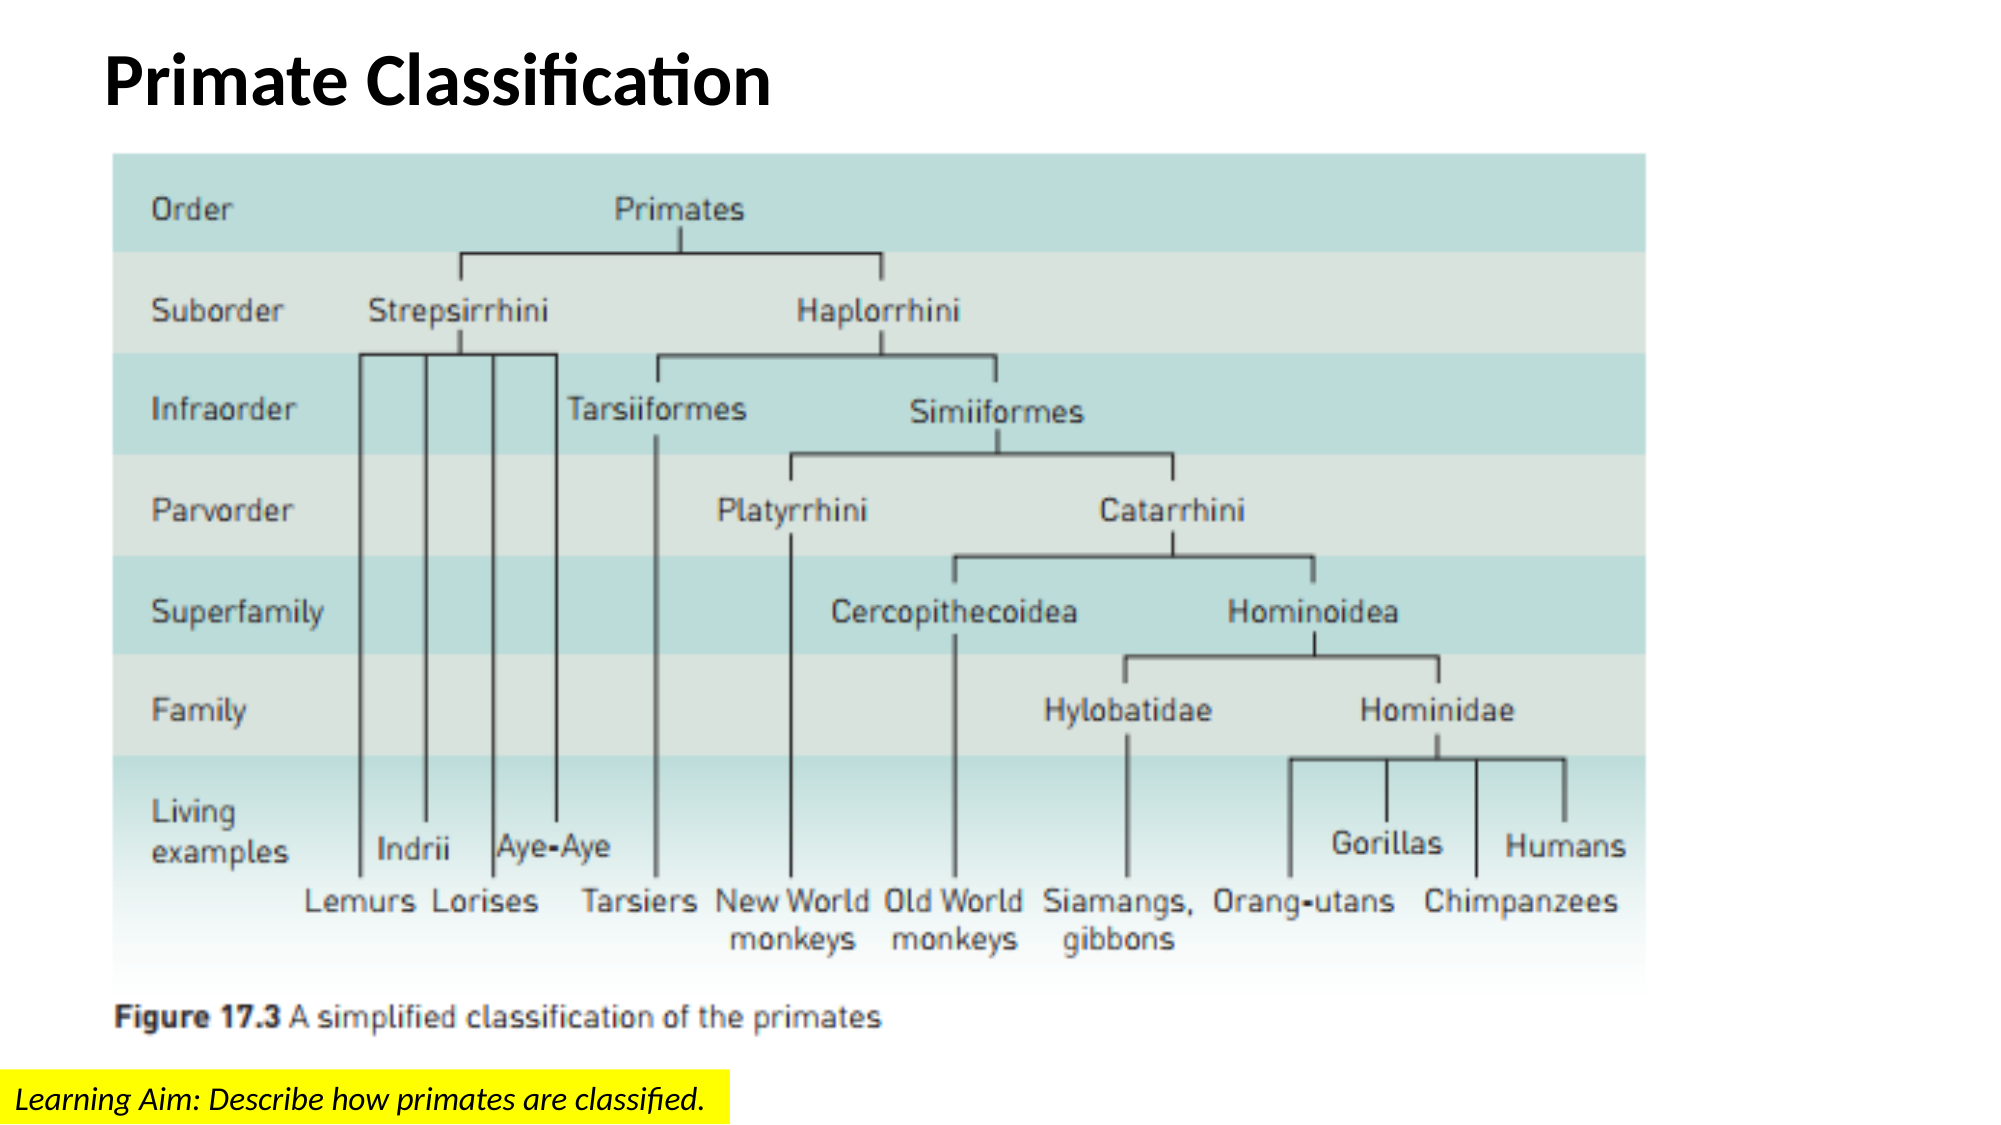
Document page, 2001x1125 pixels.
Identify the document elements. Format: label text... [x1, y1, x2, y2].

text_box Learning Aim: Describe how primates are classified. [0, 1069, 730, 1125]
picture [49, 85, 1719, 1072]
title Primate Classification [89, 25, 1815, 146]
